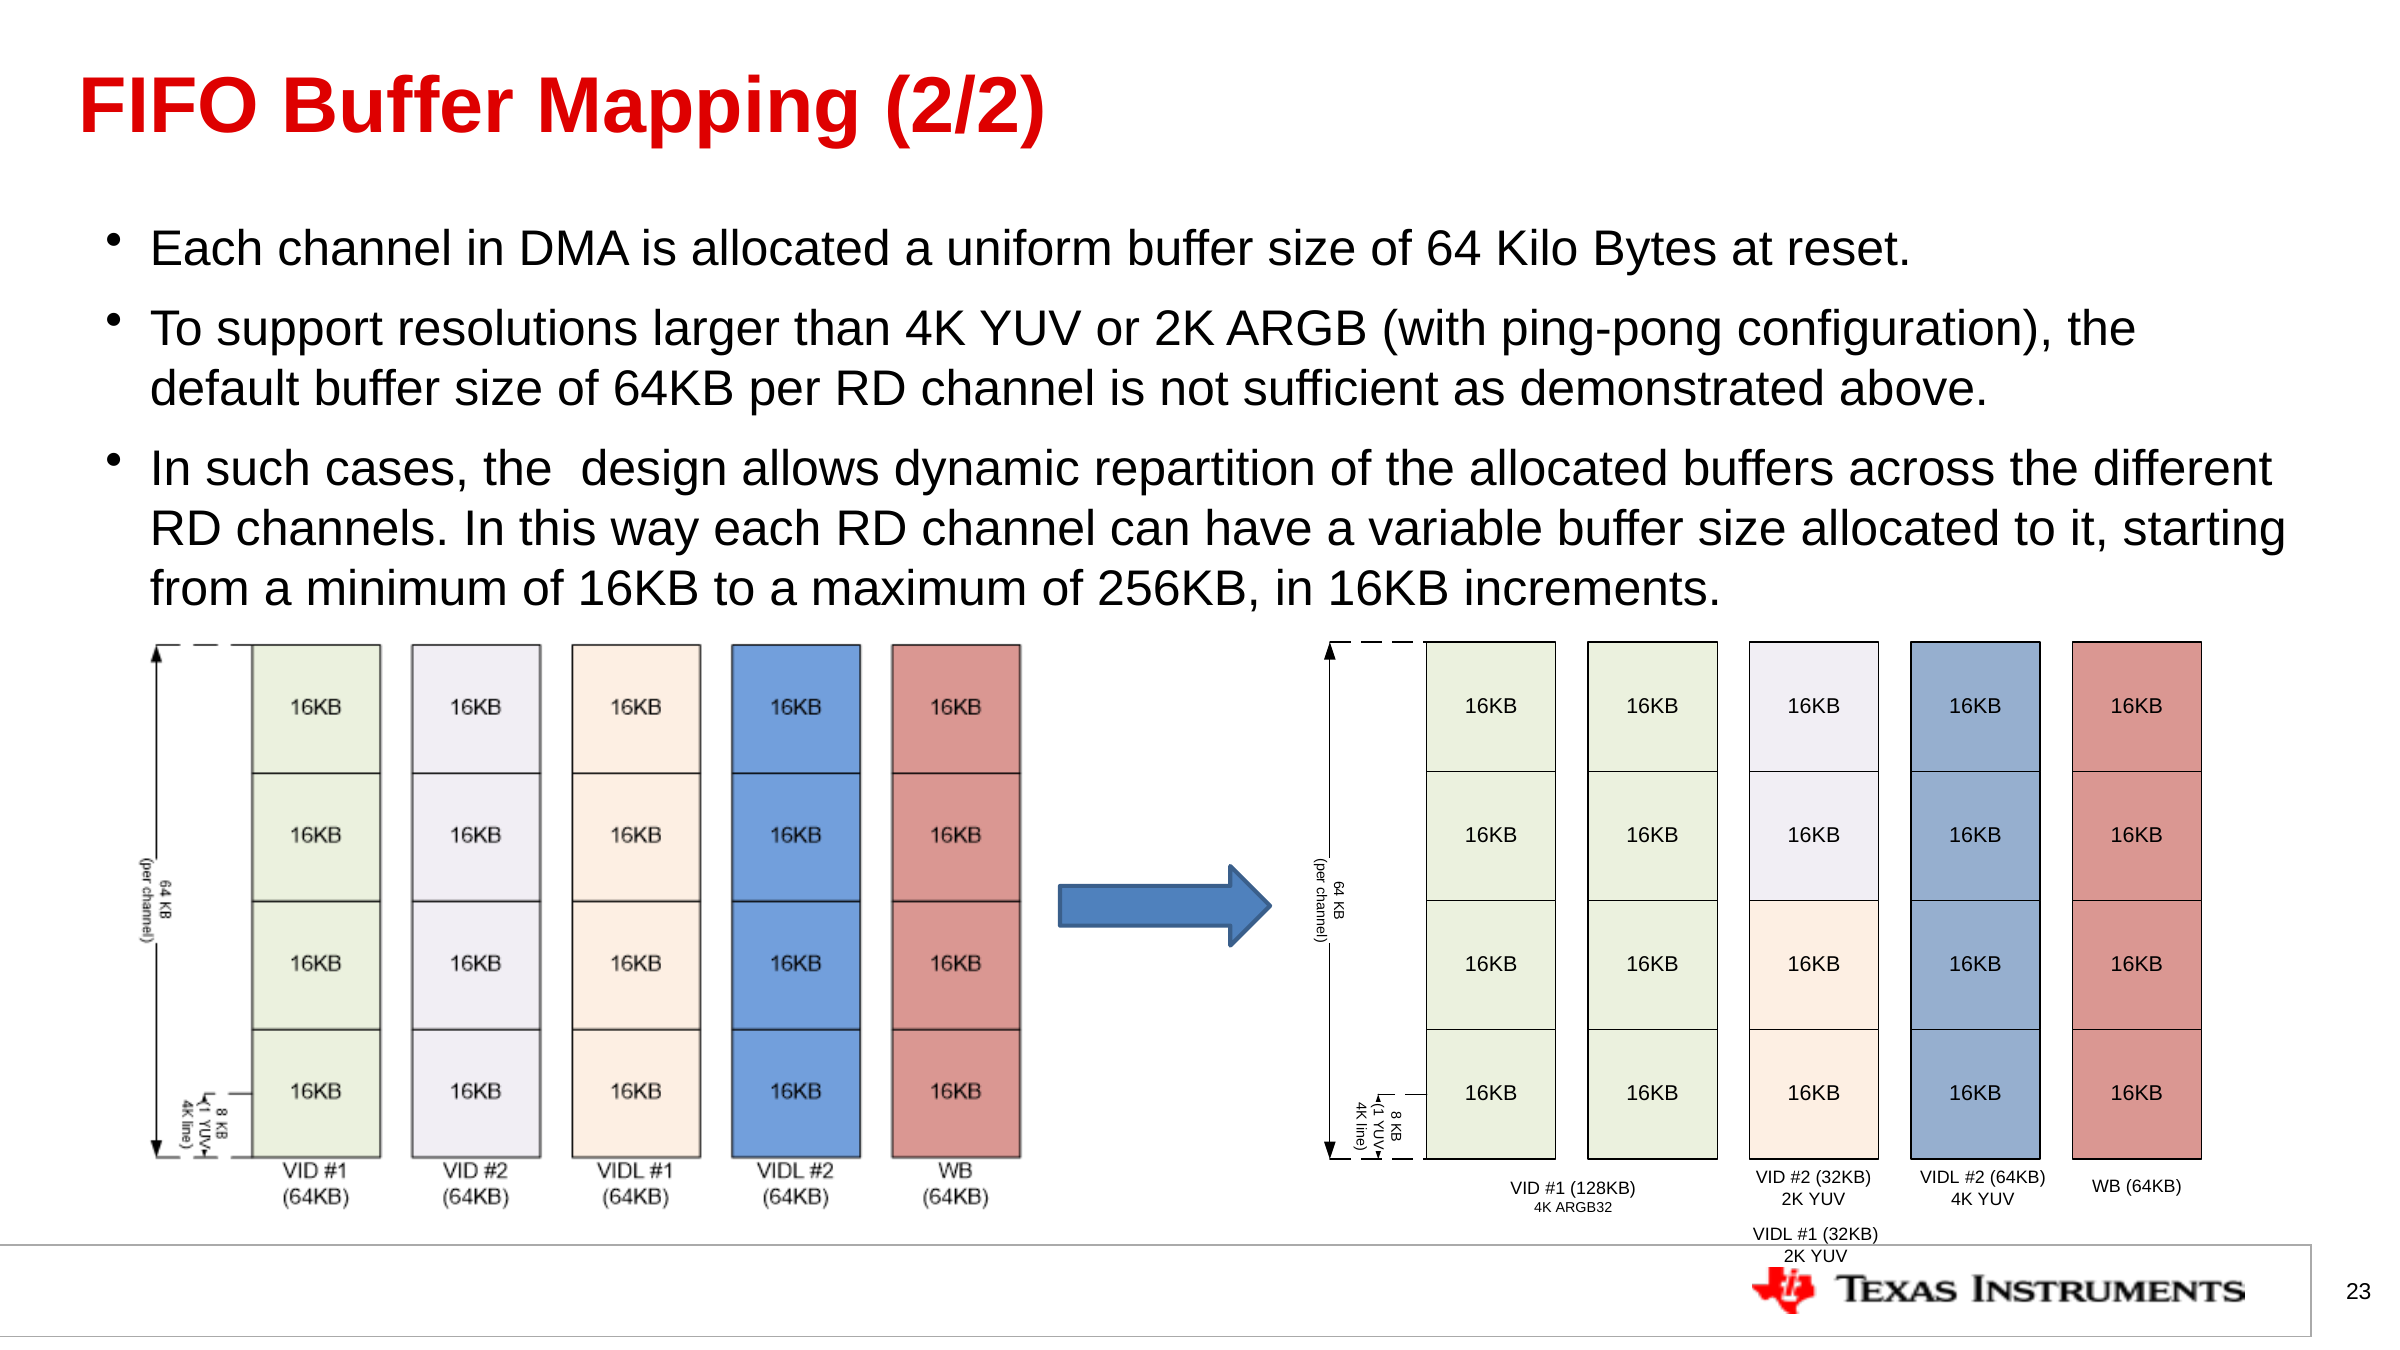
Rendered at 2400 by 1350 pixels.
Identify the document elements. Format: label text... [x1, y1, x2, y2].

text_box 23 [1826, 1269, 2387, 1311]
picture [134, 621, 1041, 1226]
list Each channel in DMA is allocated a uniform buffer size of 64 Kilo Bytes at reset. To support resolutions larger than 4K YUV or 2K ARGB (with ping-pong configuration), the default buffer size of 64KB per RD channel is not sufficient as demonstrated above. In such cases, the design allows dynamic repartition of the allocated buffers across the different RD channels. In this way each RD channel can have a variable buffer size allocated to it, starting from a minimum of 16KB to a maximum of 256KB, in 16KB increments. [87, 206, 2310, 1180]
text_box [1057, 864, 1273, 948]
title FIFO Buffer Mapping (2/2) [60, 28, 2281, 189]
picture [1309, 621, 2245, 1314]
